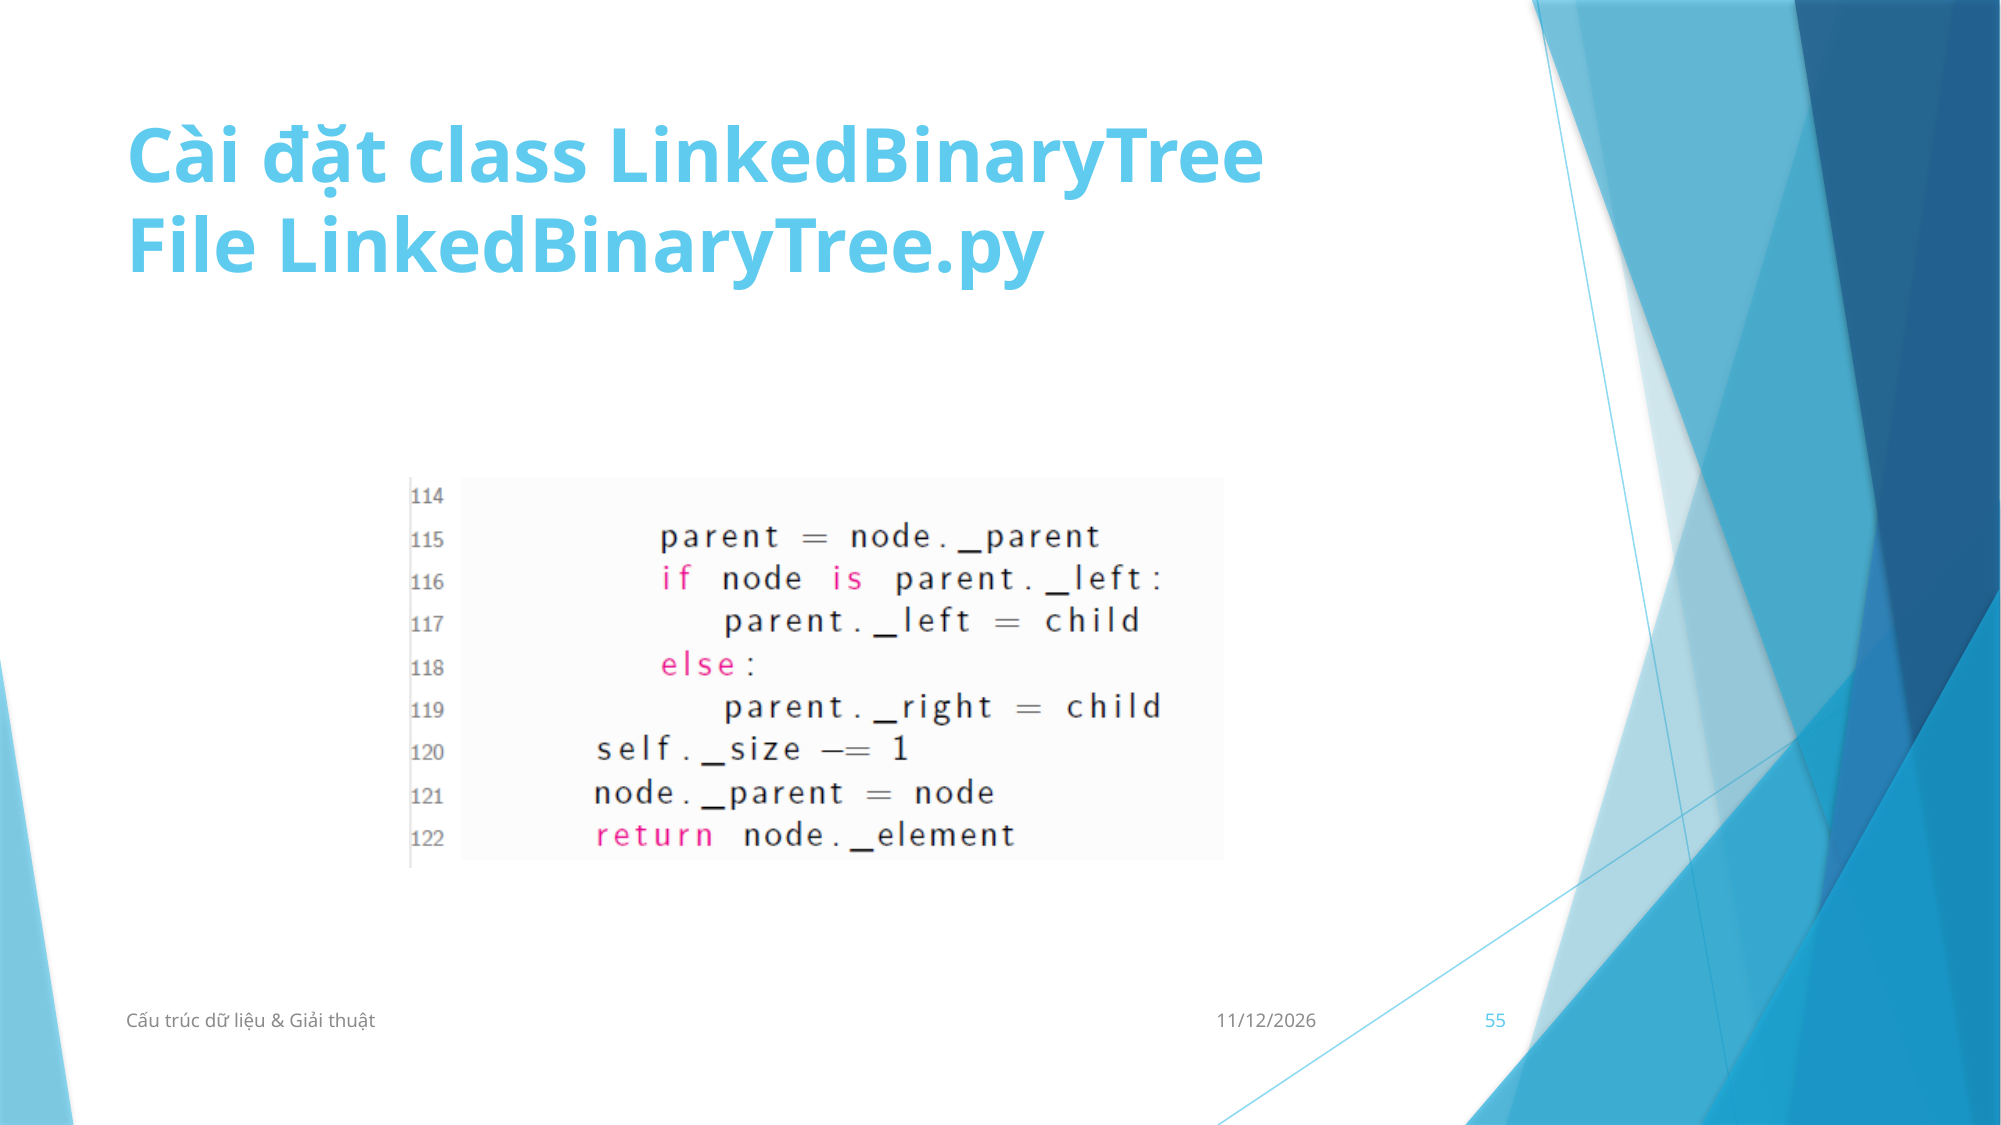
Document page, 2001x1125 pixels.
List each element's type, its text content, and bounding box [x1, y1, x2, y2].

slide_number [1181, 991, 1332, 1051]
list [408, 476, 1224, 869]
slide_number 55 [1409, 991, 1522, 1051]
footer Cấu trúc dữ liệu & Giải thuật [111, 991, 1145, 1051]
title Cài đặt class LinkedBinaryTree File LinkedBinaryTree.py [111, 99, 1522, 317]
